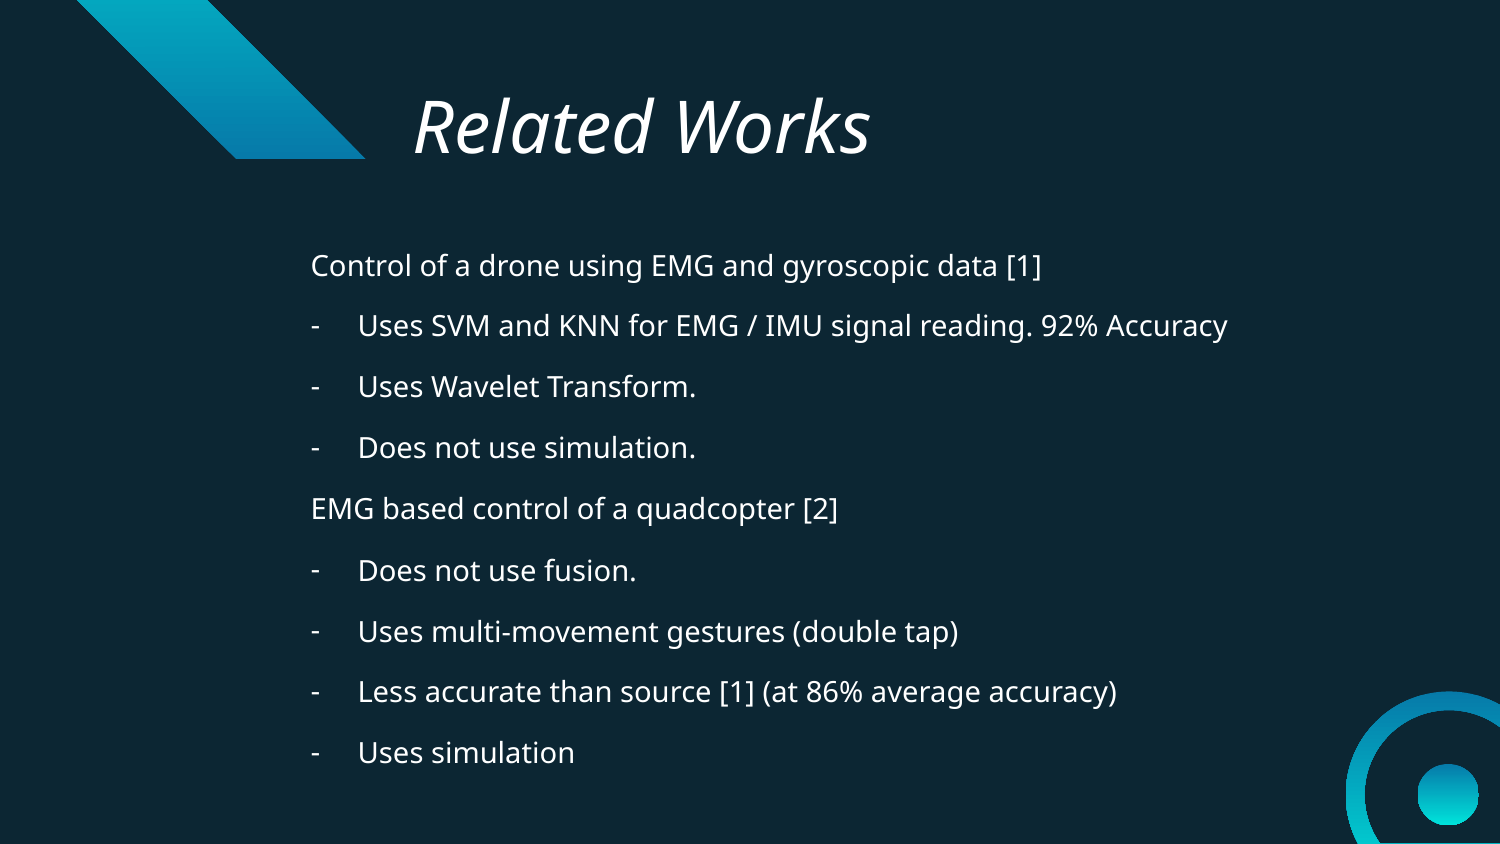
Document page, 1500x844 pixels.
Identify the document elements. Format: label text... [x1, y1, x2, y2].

title Related Works [397, 65, 1103, 160]
text_box [77, 0, 366, 160]
subtitle Control of a drone using EMG and gyroscopic data [1] Uses SVM and KNN for EMG / IMU signal reading. 92% Accuracy Uses Wavelet Transform. Does not use simulation. EMG based control of a quadcopter [2] Does not use fusion. Uses multi-movement gestures (double tap) Less accurate than source [1] (at 86% average accuracy) Uses simulation [295, 226, 1488, 755]
